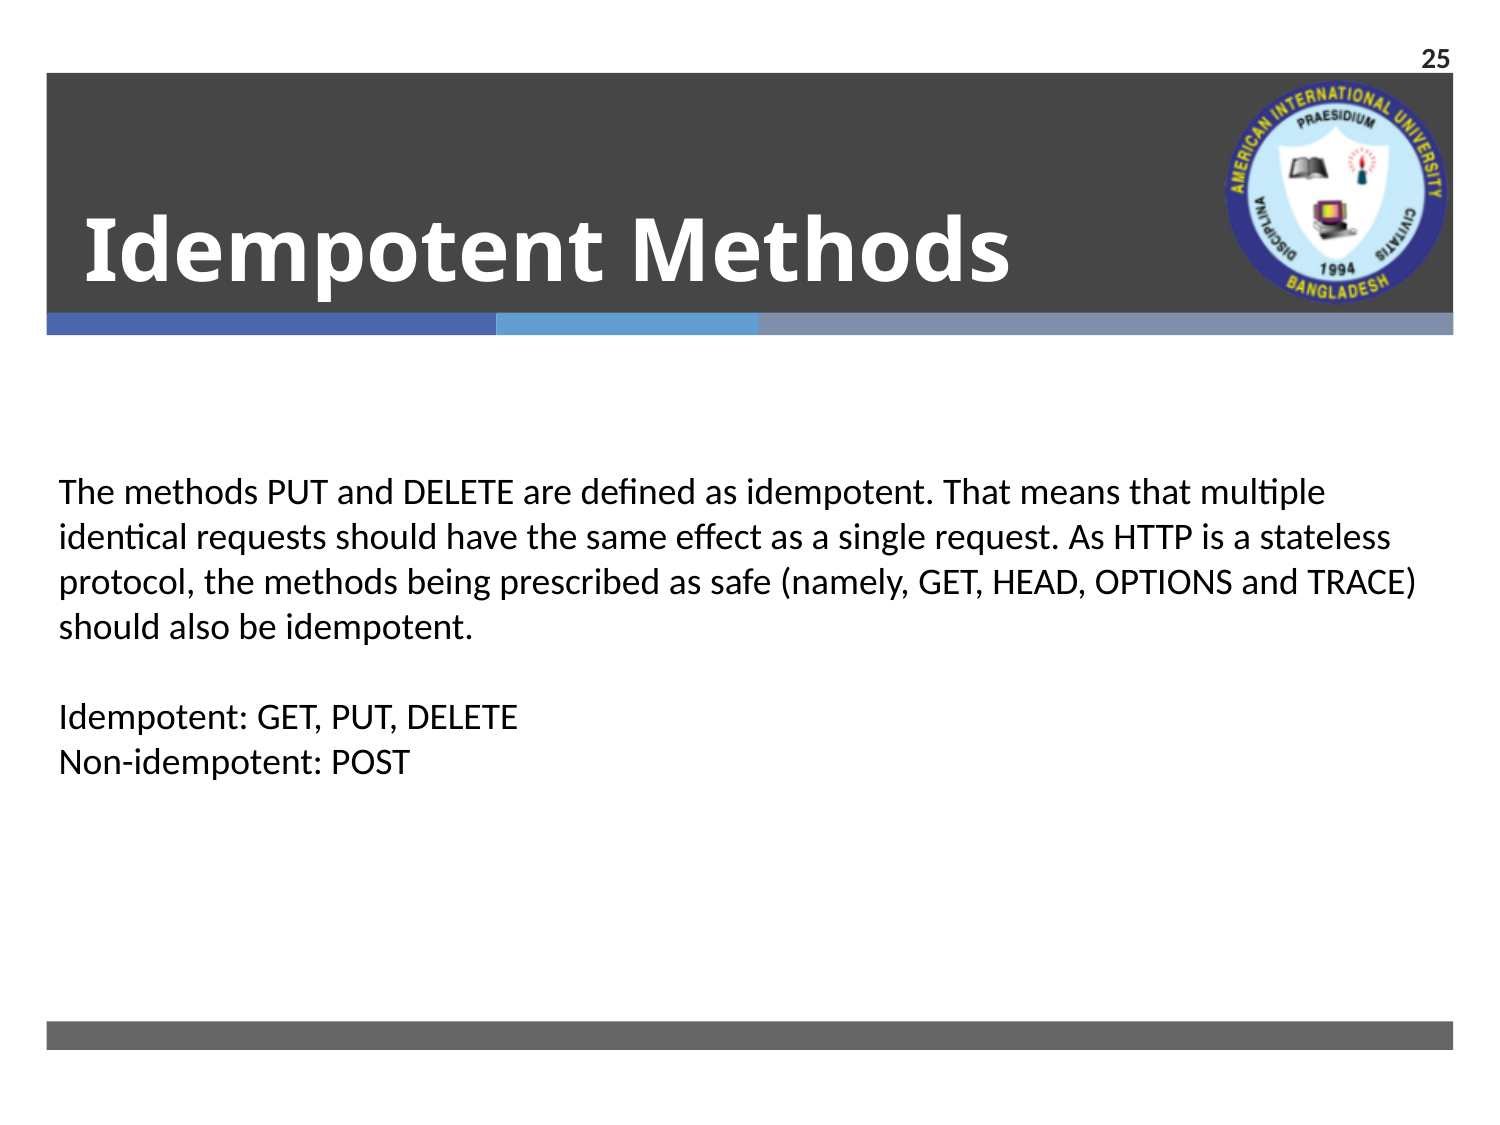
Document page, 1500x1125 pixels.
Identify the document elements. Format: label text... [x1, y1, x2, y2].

text_box The methods PUT and DELETE are defined as idempotent. That means that multiple identical requests should have the same effect as a single request. As HTTP is a stateless protocol, the methods being prescribed as safe (namely, GET, HEAD, OPTIONS and TRACE) should also be idempotent. Idempotent: GET, PUT, DELETE Non-idempotent: POST [43, 459, 1457, 835]
slide_number 25 [1362, 27, 1466, 87]
picture [1220, 75, 1454, 310]
title Idempotent Methods [69, 92, 1226, 307]
